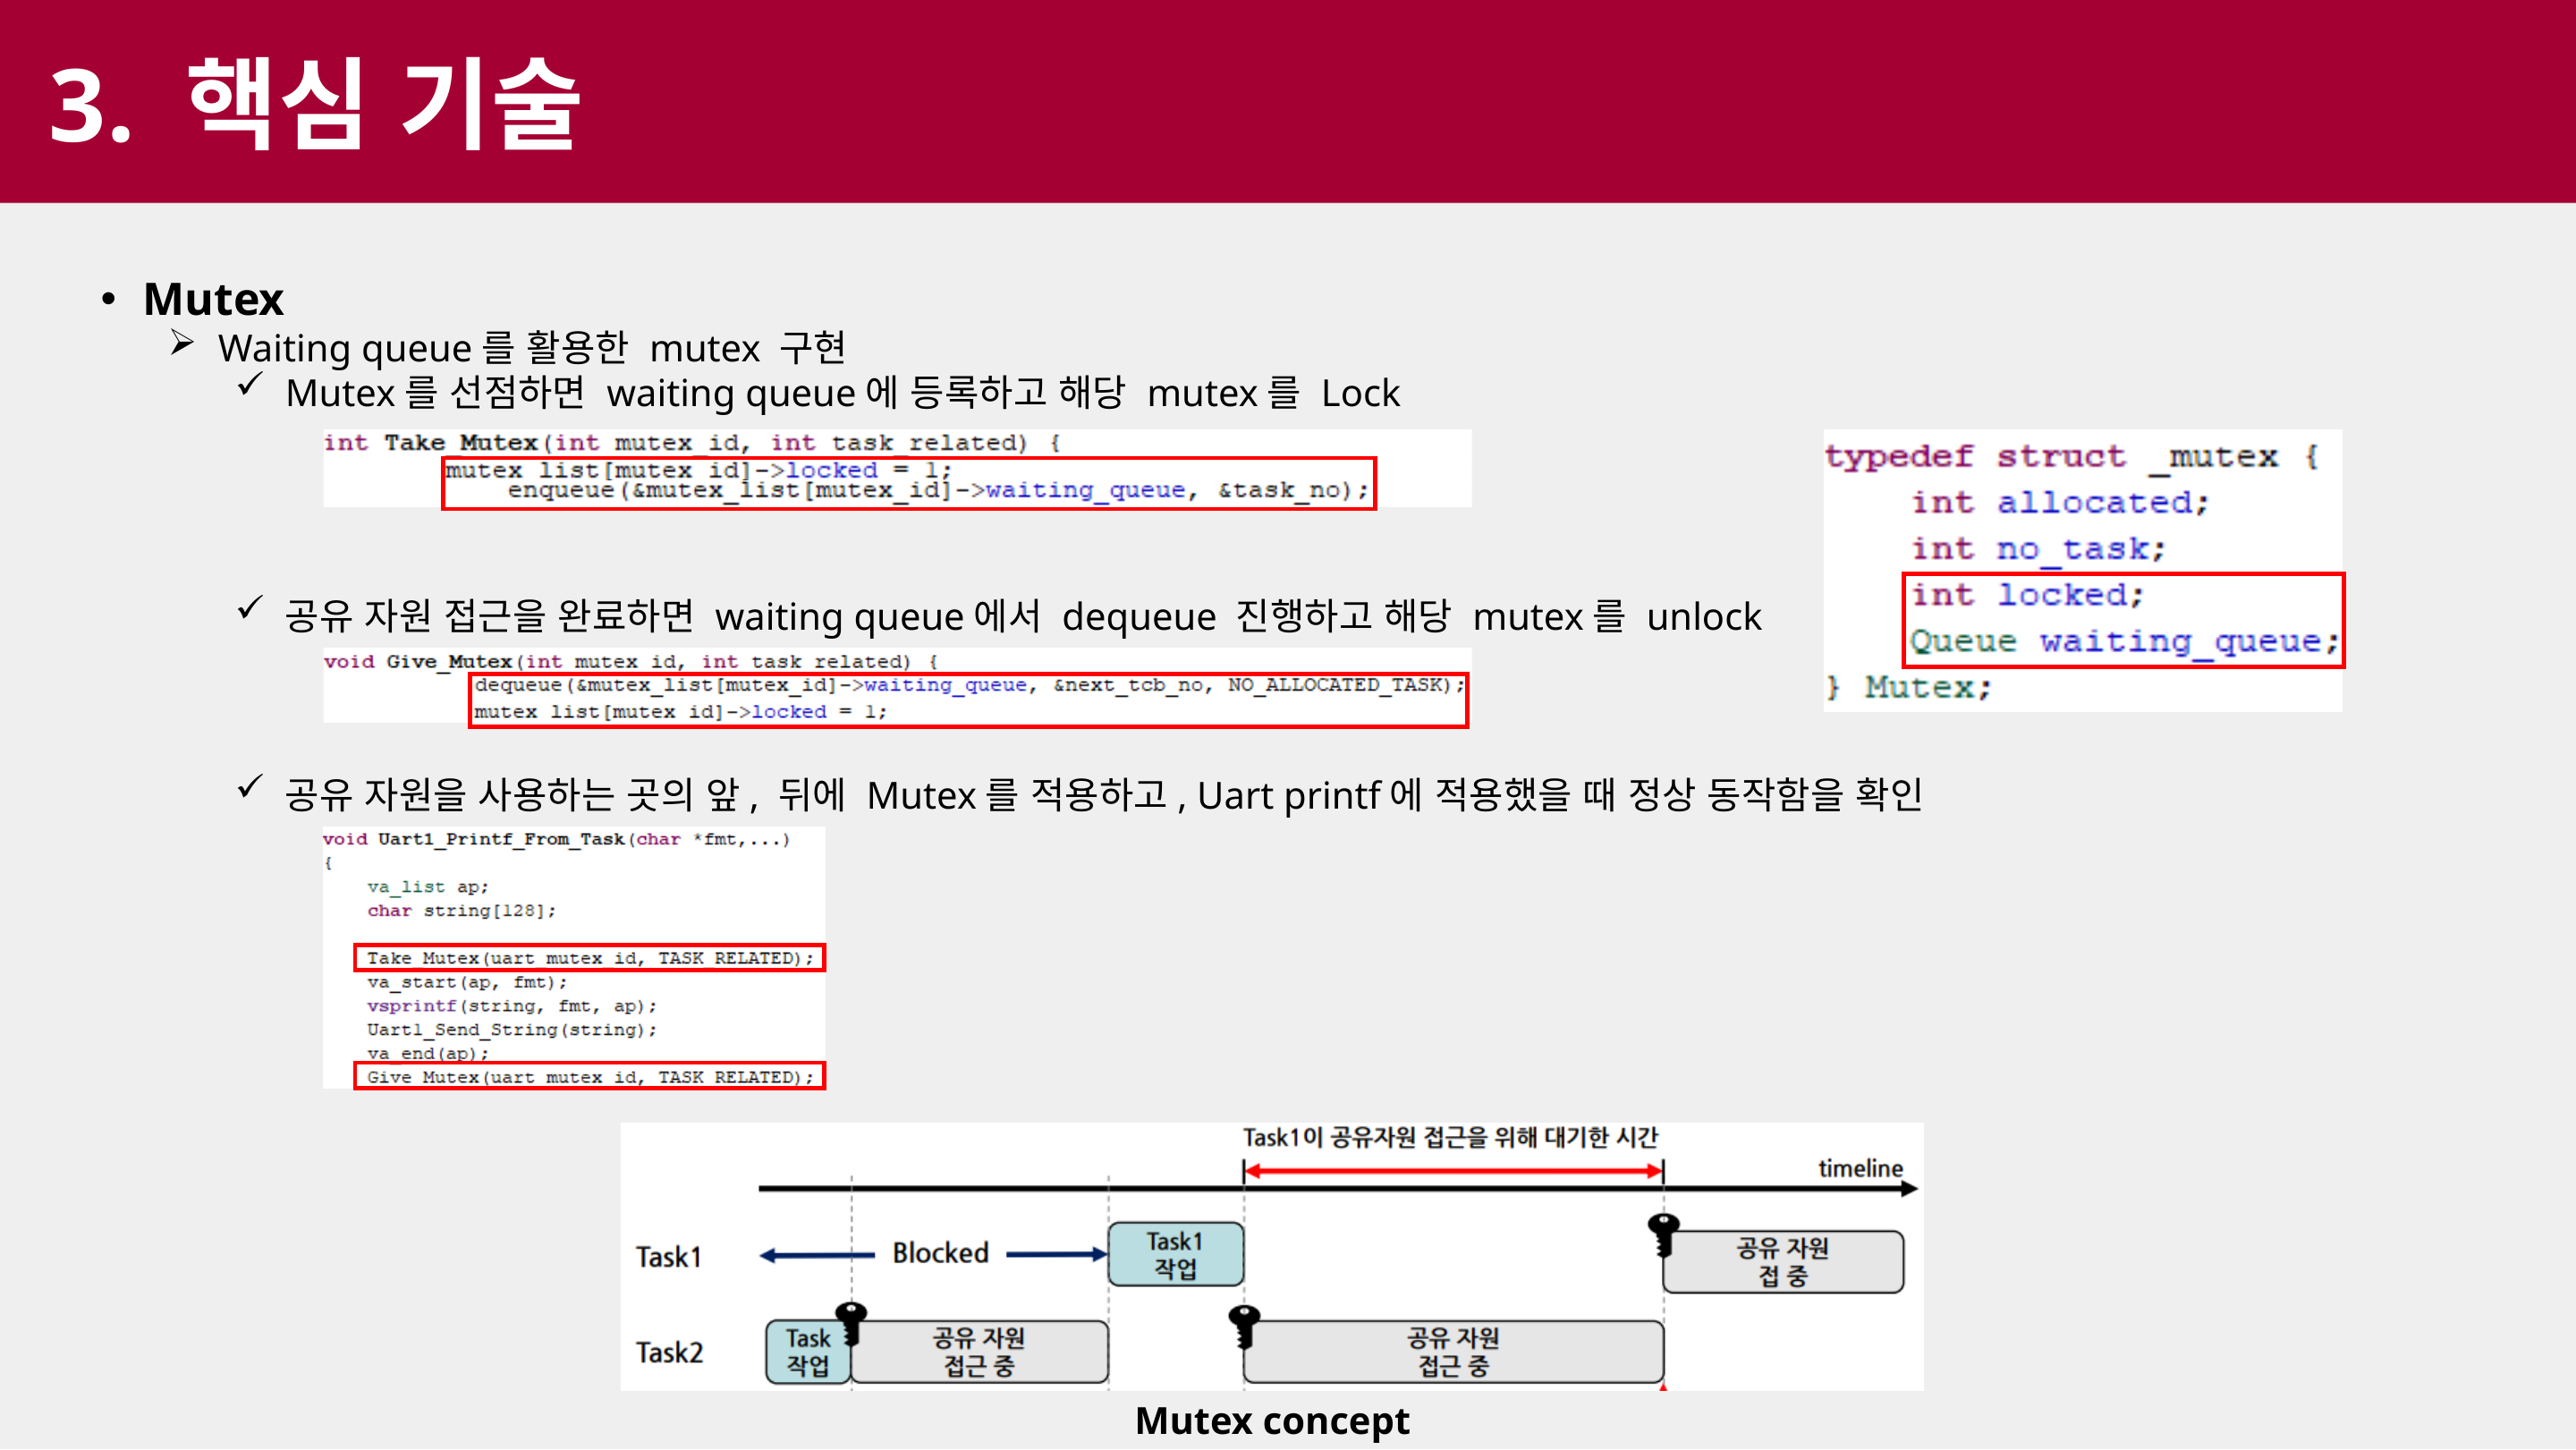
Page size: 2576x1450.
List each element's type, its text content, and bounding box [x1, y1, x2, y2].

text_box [1824, 429, 2344, 712]
text_box Mutex concept [1121, 1391, 1424, 1449]
text_box 3. 핵심 기술 [36, 35, 2118, 169]
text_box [323, 429, 1472, 510]
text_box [323, 648, 1472, 727]
text_box Mutex Waiting queue를 활용한 mutex 구현 Mutex를 선점하면 waiting queue에 등록하고 해당 mutex를 Lock 공유 자원 접근을 완료하면 waiting queue에서 dequeue 진행하고 해당 mutex를 unlock 공유 자원을 사용하는 곳의 앞, 뒤에 Mutex를 적용하고, Uart printf에 적용했을 때 정상 동작함을 확인 [87, 264, 1938, 824]
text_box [323, 827, 826, 1089]
picture [0, 0, 2576, 1449]
